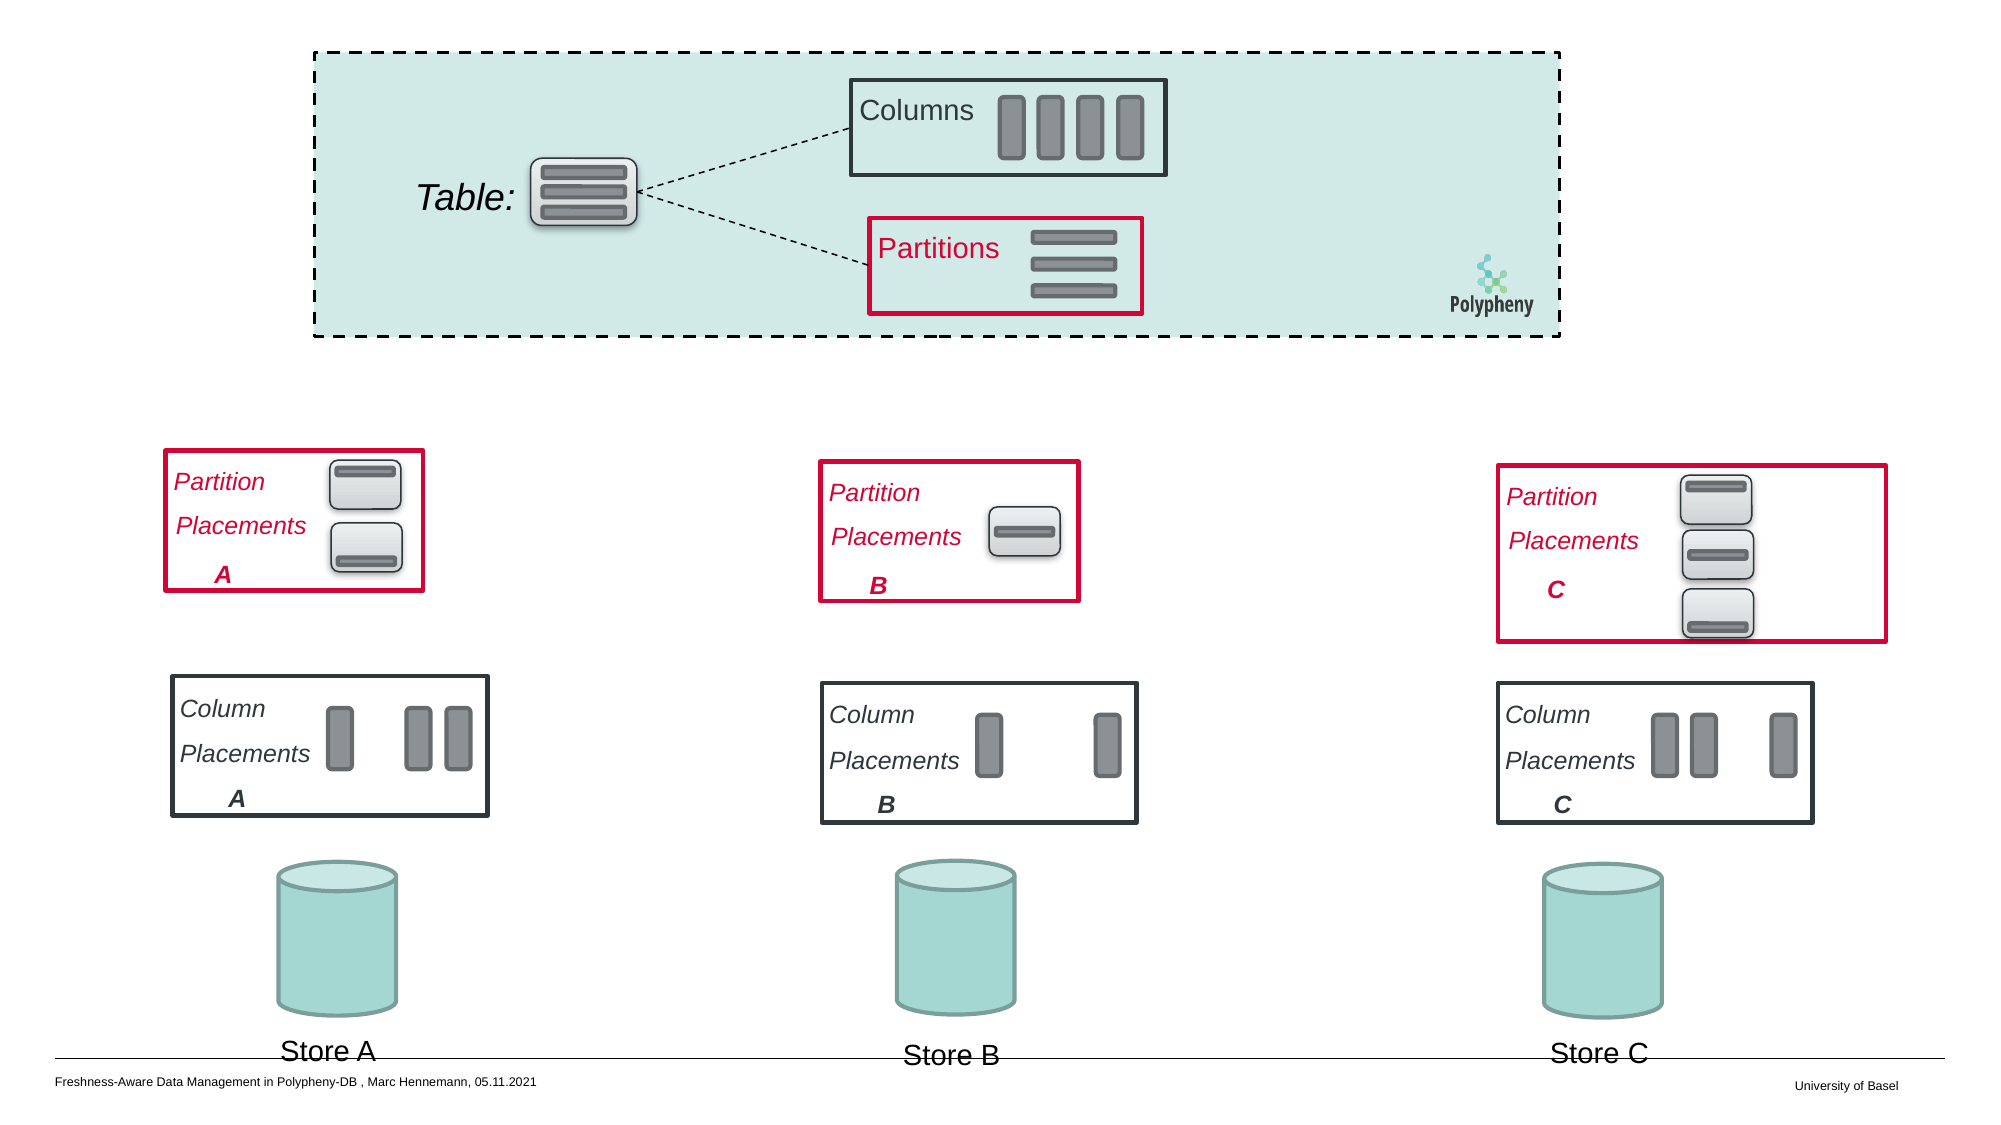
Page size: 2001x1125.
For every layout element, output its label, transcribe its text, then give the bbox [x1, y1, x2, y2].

text_box Store C [1549, 1023, 1745, 1081]
footer University of Basel [1496, 1070, 1914, 1100]
text_box Store B [903, 1025, 1099, 1082]
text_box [636, 191, 870, 266]
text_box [869, 217, 1143, 314]
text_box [1547, 866, 1659, 891]
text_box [1682, 529, 1754, 580]
text_box [314, 52, 1560, 337]
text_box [329, 459, 402, 510]
text_box Partition Placements B [820, 461, 1079, 602]
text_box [988, 506, 1061, 557]
text_box Partition Placements C [1497, 465, 1886, 642]
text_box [530, 158, 631, 226]
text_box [636, 127, 852, 191]
picture [1431, 220, 1553, 351]
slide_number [54, 1070, 563, 1100]
text_box [894, 858, 1017, 1017]
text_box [330, 522, 403, 573]
text_box [1542, 861, 1664, 1020]
text_box [900, 863, 1012, 888]
text_box [281, 864, 393, 889]
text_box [1682, 588, 1754, 638]
text_box Table: [415, 172, 526, 229]
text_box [1680, 474, 1752, 525]
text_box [850, 79, 1167, 176]
text_box Store A [280, 1021, 425, 1071]
text_box [276, 859, 399, 1018]
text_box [172, 675, 488, 816]
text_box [1497, 682, 1813, 823]
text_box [821, 682, 1137, 823]
text_box Partition Placements A [165, 450, 424, 591]
